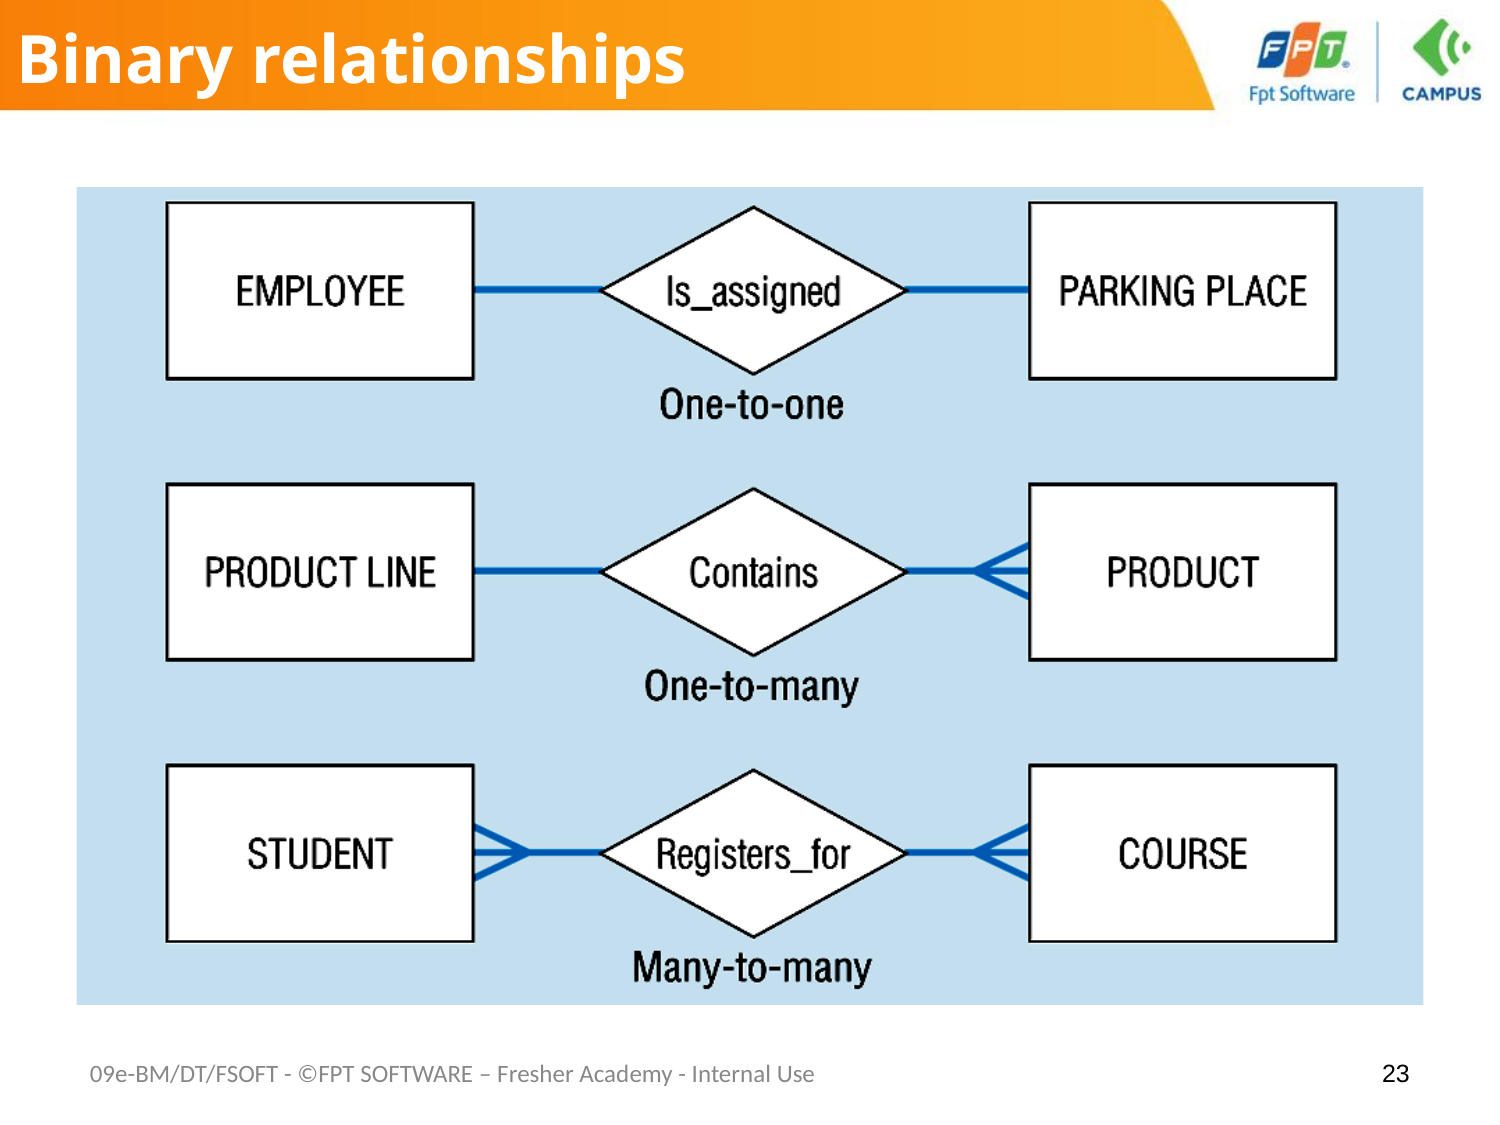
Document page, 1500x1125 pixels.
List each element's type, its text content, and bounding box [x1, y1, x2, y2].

footer 09e-BM/DT/FSOFT - ©FPT SOFTWARE – Fresher Academy - Internal Use [31, 1042, 875, 1103]
text_box Binary relationships [1, 0, 1211, 119]
picture [0, 0, 1500, 1125]
slide_number ‹#› [1074, 1042, 1425, 1103]
